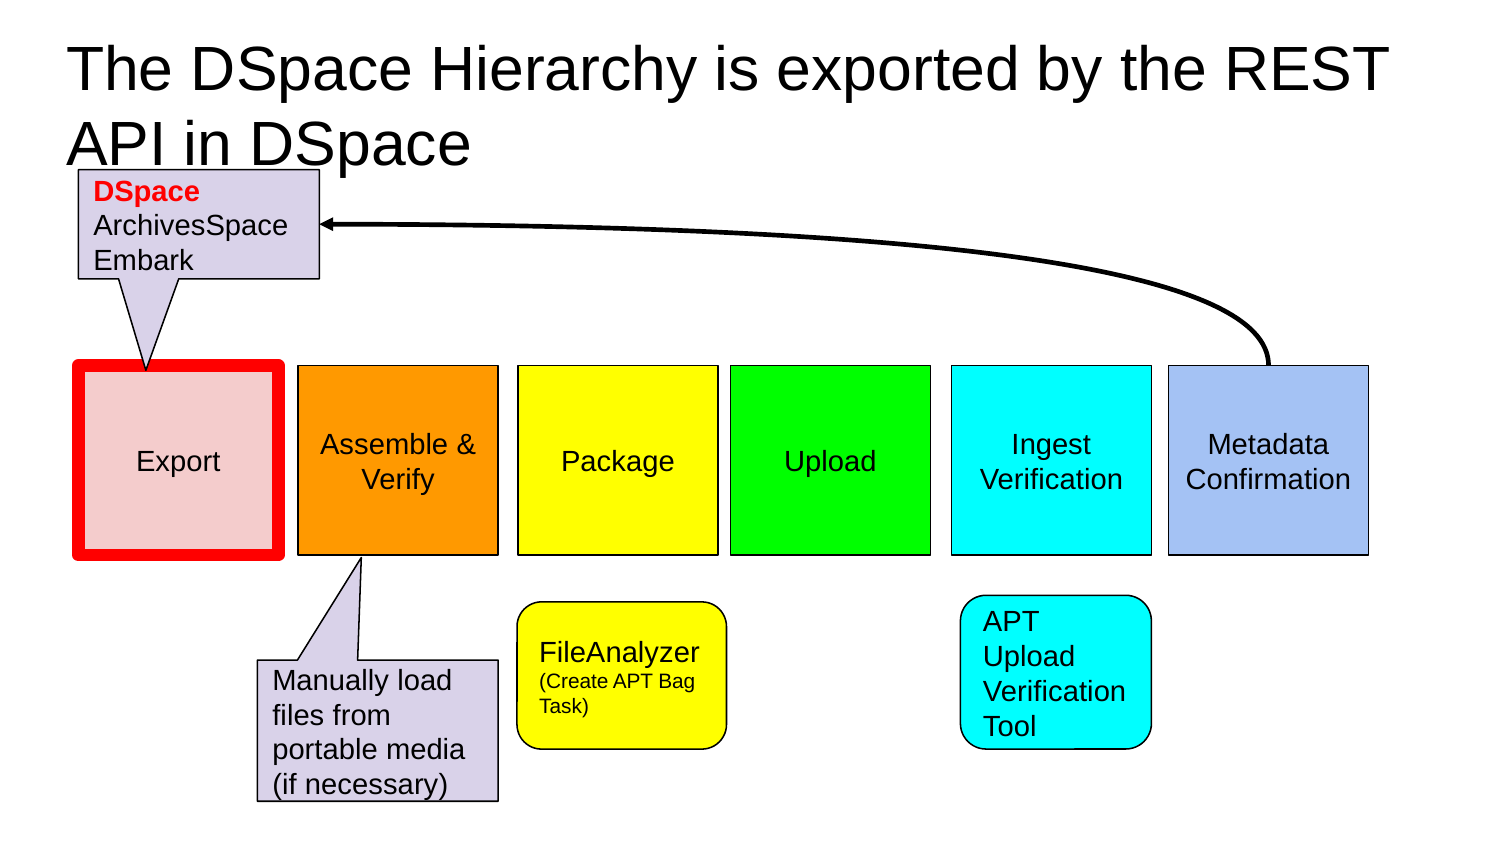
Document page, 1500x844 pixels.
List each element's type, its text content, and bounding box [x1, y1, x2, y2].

text_box Metadata Confirmation [1168, 365, 1369, 556]
text_box Upload [869, 365, 931, 556]
text_box Package [518, 365, 717, 556]
text_box DSpace ArchivesSpace Embark [78, 169, 320, 371]
text_box APT Upload Verification Tool [960, 595, 1152, 750]
title The DSpace Hierarchy is exported by the REST API in DSpace [51, 13, 717, 167]
text_box Ingest Verification [951, 365, 1152, 556]
text_box Assemble & Verify [298, 365, 499, 556]
text_box Export [78, 365, 279, 556]
title The DSpace Hierarchy is exported by the REST API in DSpace [869, 13, 1449, 167]
text_box Manually load files from portable media (if necessary) [257, 557, 499, 802]
text_box FileAnalyzer (Create APT Bag Task) [516, 601, 717, 750]
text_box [723, 0, 865, 770]
